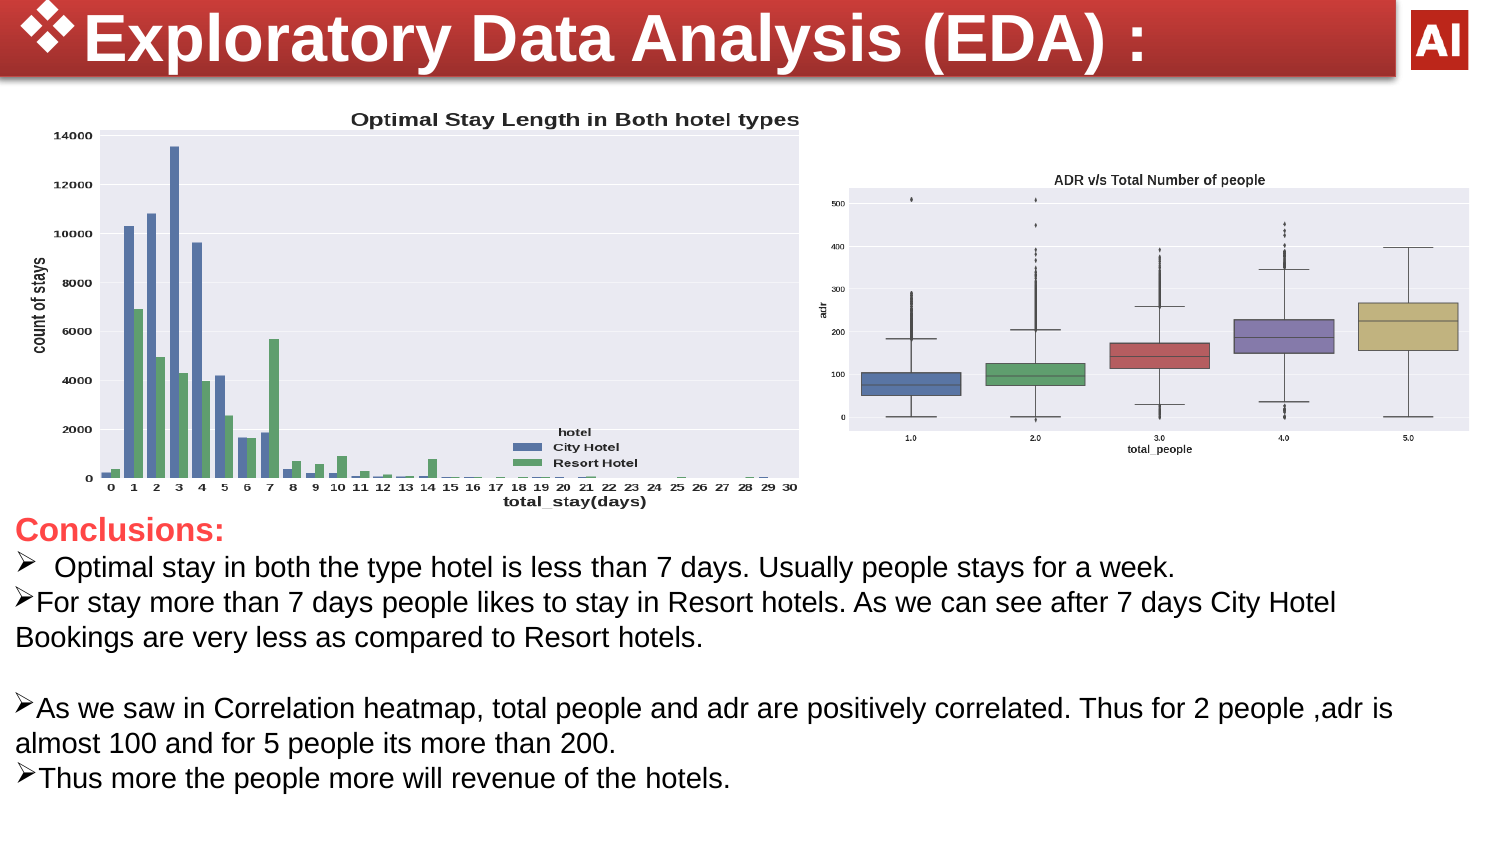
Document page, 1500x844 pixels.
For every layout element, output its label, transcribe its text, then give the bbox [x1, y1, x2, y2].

picture [1411, 10, 1469, 70]
text_box [818, 174, 1470, 455]
text_box Conclusions: Optimal stay in both the type hotel is less than 7 days. Usually people stays for a week. For stay more than 7 days people likes to stay in Resort hotels. As we can see after 7 days City Hotel Bookings are very less as compared to Resort hotels. As we saw in Correlation heatmap, total people and adr are positively correlated. Thus for 2 people ,adr is almost 100 and for 5 people its more than 200. Thus more the people more will revenue of the hotels. [12, 505, 1420, 795]
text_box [0, 0, 1398, 81]
text_box [30, 113, 799, 505]
